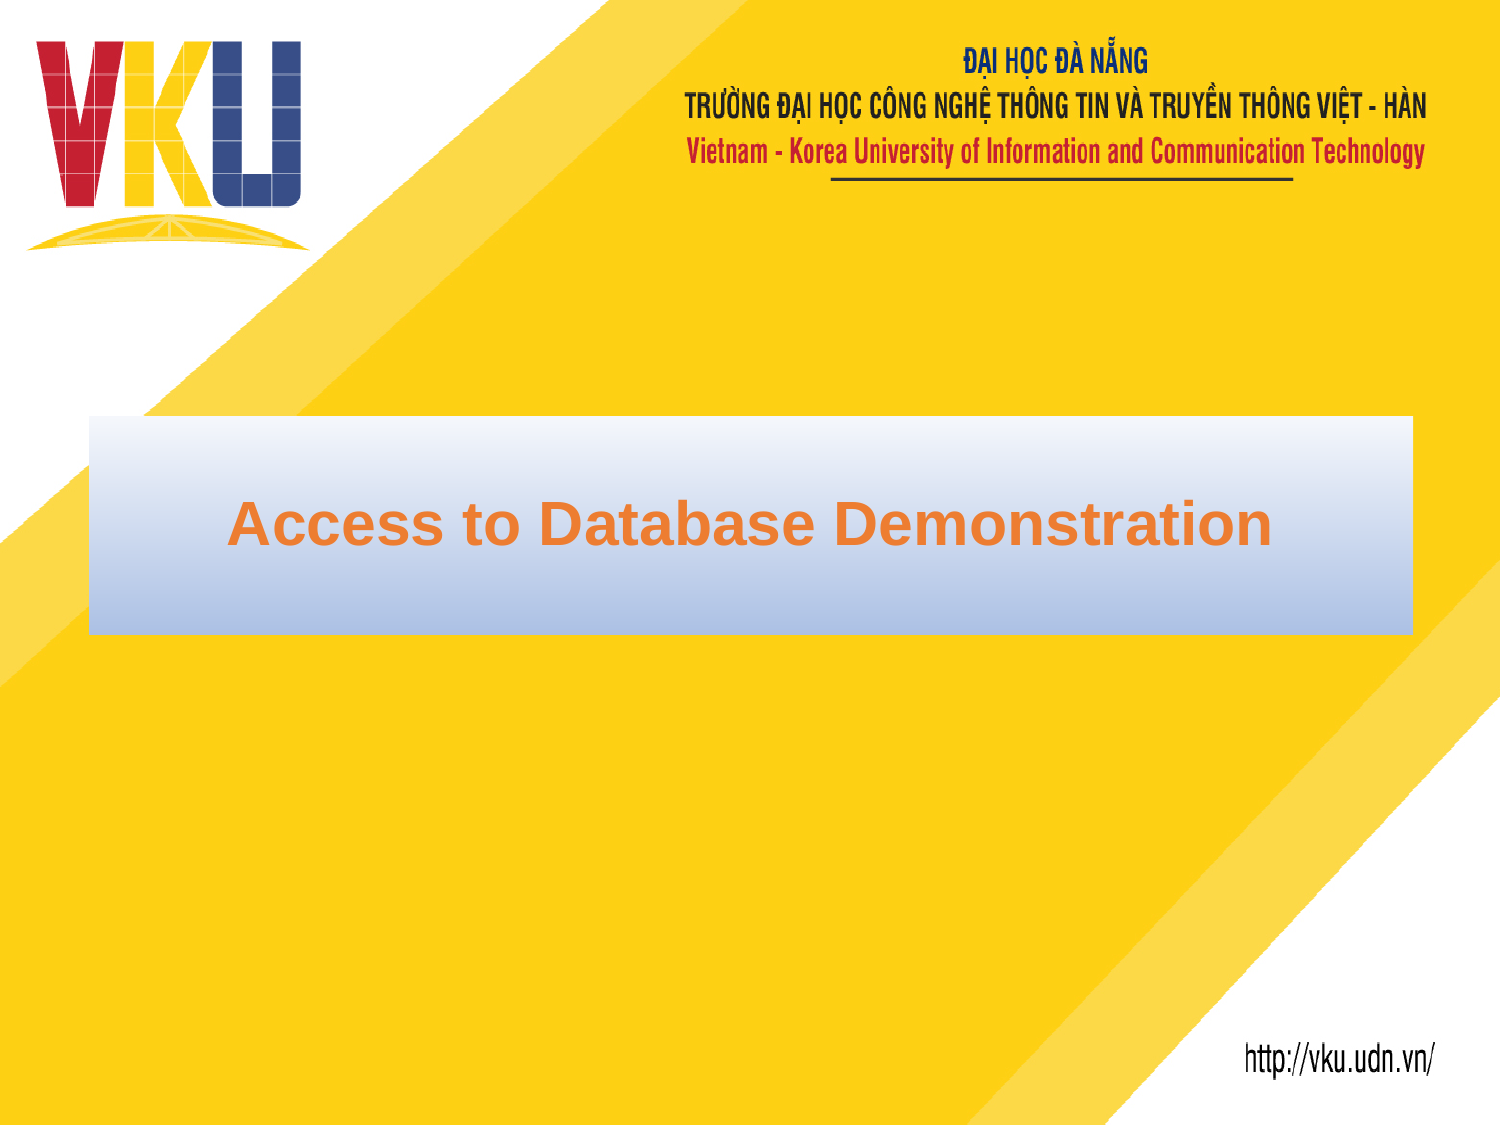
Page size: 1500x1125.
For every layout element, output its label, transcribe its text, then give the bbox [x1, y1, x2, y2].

title Access to Database Demonstration [89, 416, 1414, 635]
picture [0, 0, 1500, 1125]
